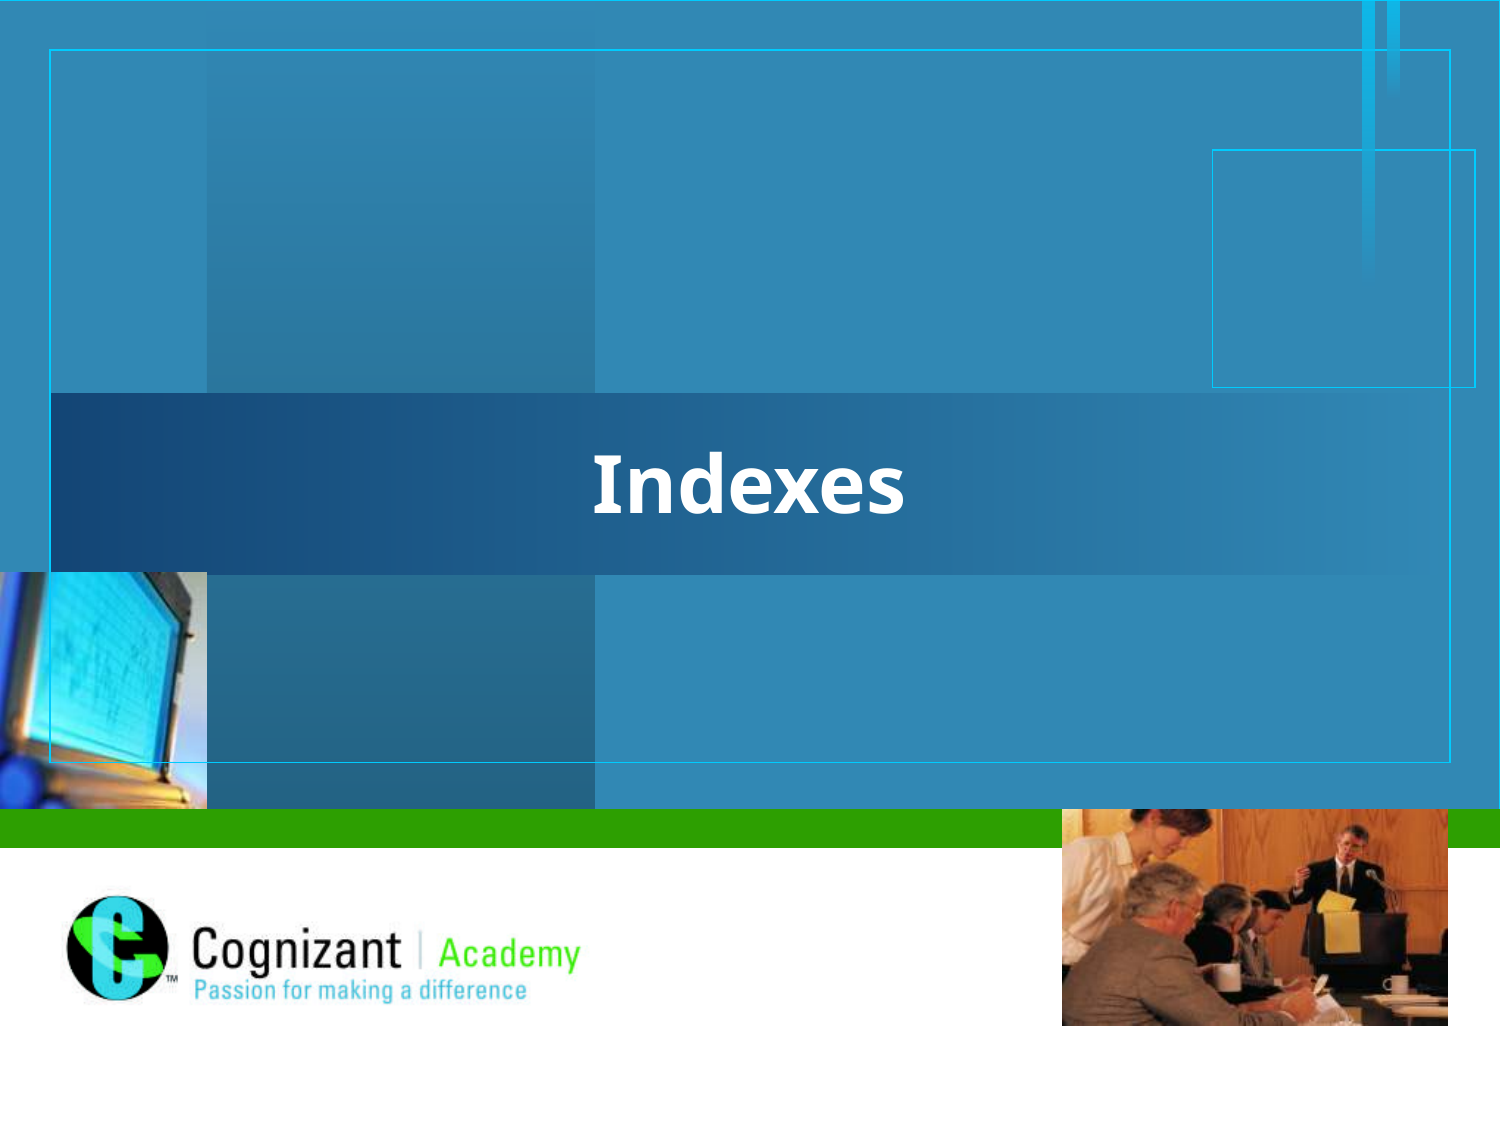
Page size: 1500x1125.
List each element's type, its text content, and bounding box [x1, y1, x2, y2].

picture [52, 572, 207, 761]
picture [1062, 809, 1448, 1026]
picture [37, 874, 607, 1038]
picture [0, 572, 207, 809]
title Indexes [74, 424, 1426, 538]
